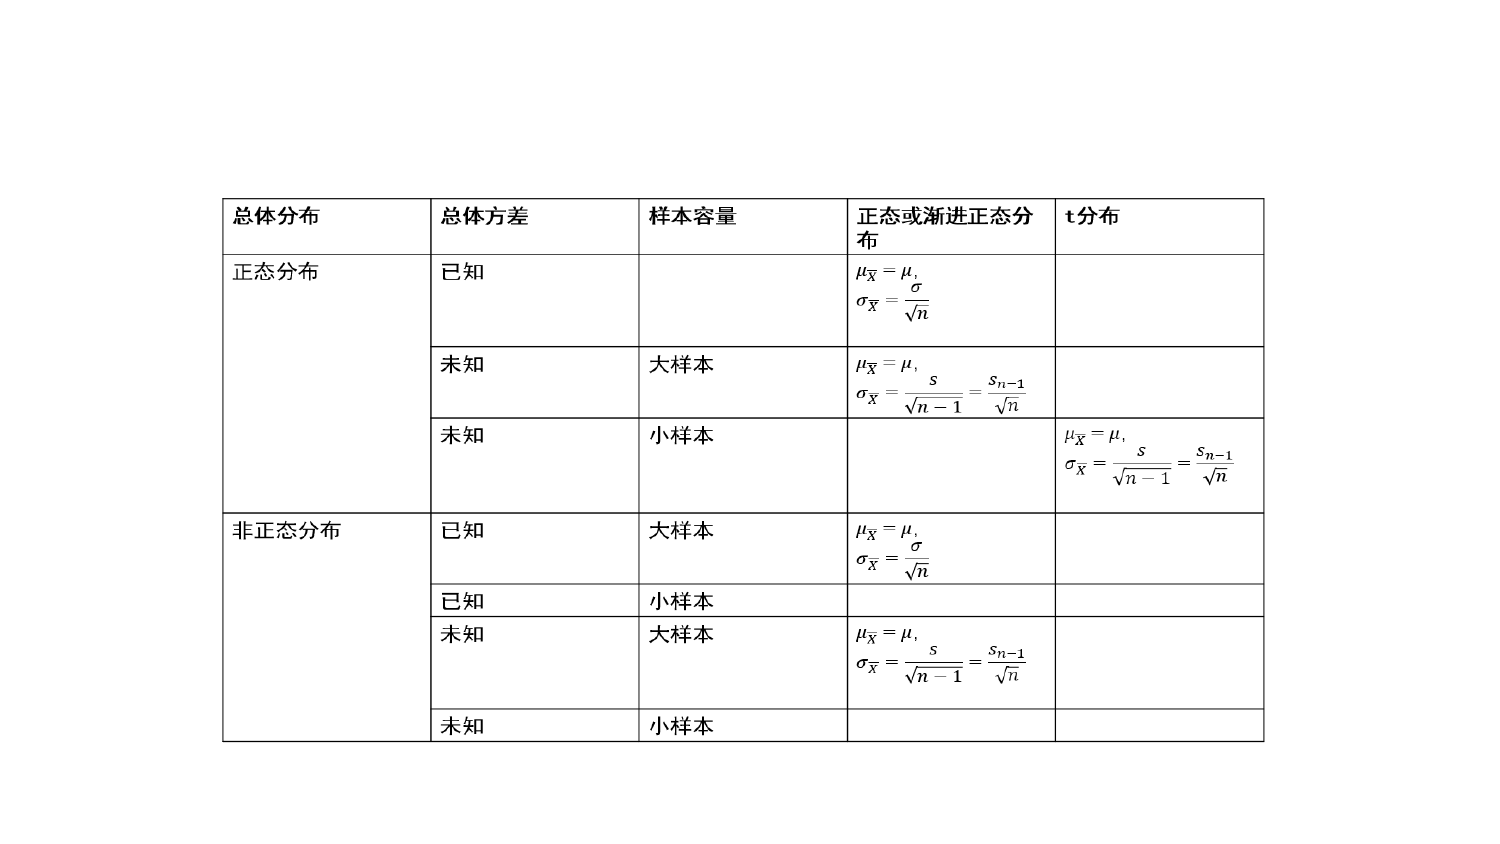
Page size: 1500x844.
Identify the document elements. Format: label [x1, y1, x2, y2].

picture [199, 188, 1272, 750]
